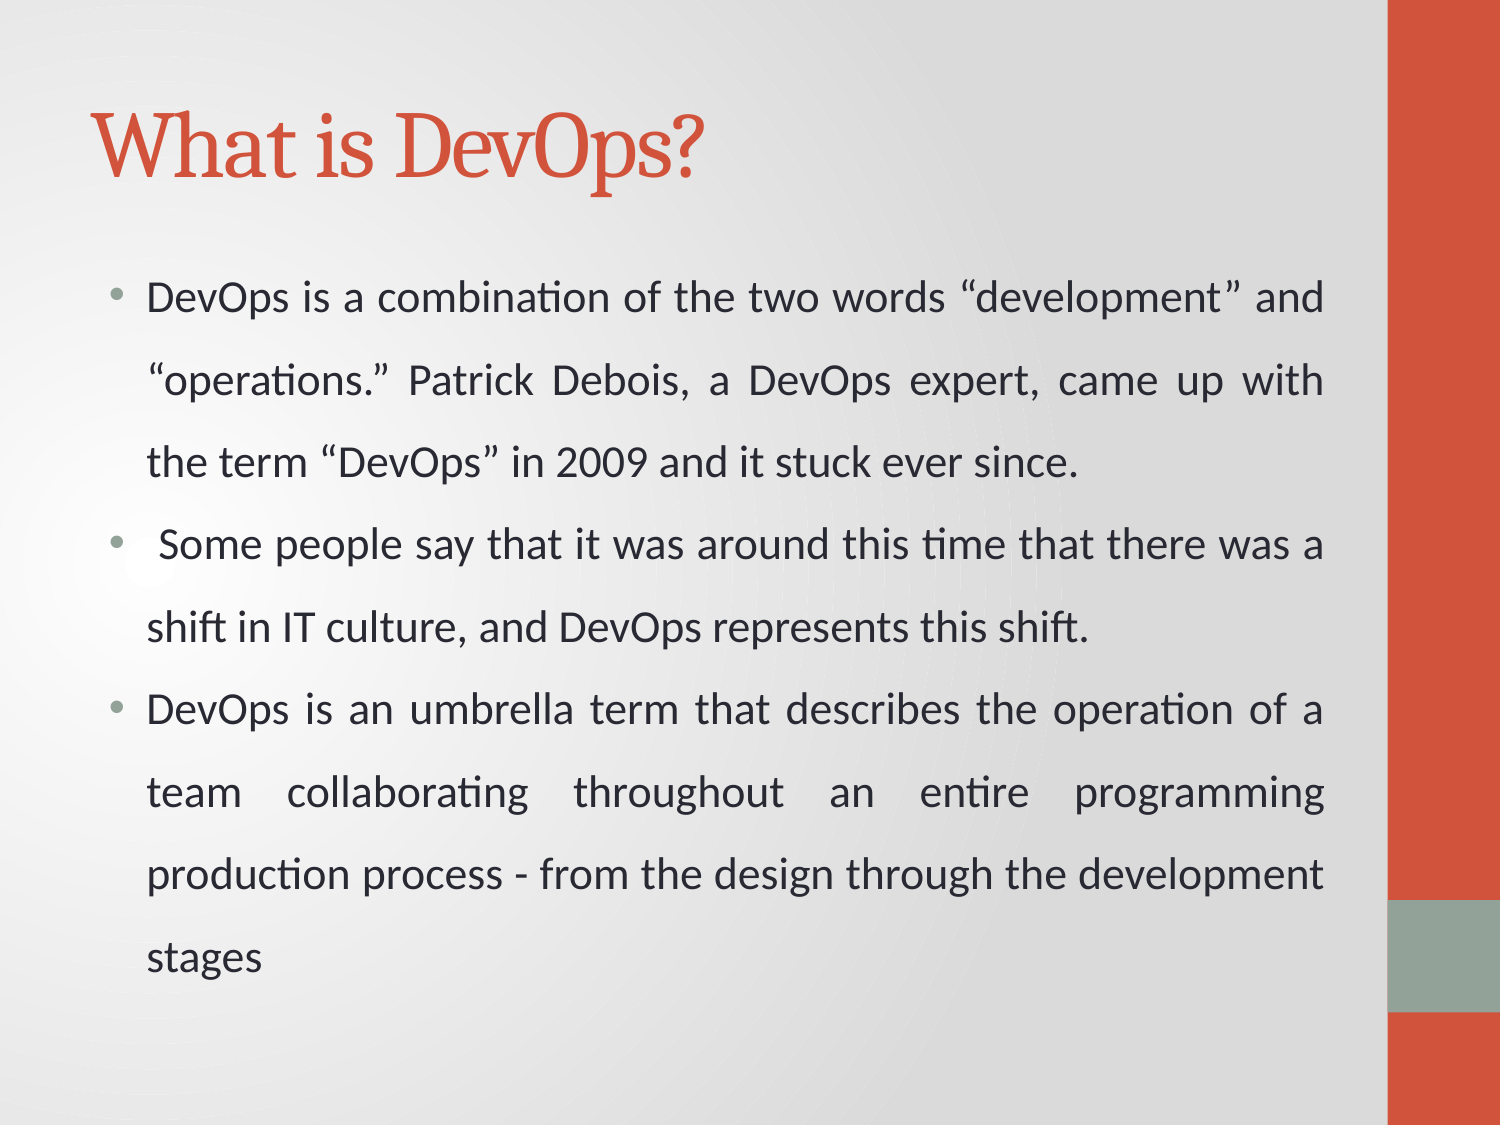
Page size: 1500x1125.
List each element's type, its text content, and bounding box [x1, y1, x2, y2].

title What is DevOps? [75, 45, 1325, 231]
list DevOps is a combination of the two words “development” and “operations.” Patrick Debois, a DevOps expert, came up with the term “DevOps” in 2009 and it stuck ever since. Some people say that it was around this time that there was a shift in IT culture, and DevOps represents this shift. DevOps is an umbrella term that describes the operation of a team collaborating throughout an entire programming production process - from the design through the development stages [75, 231, 1341, 1050]
